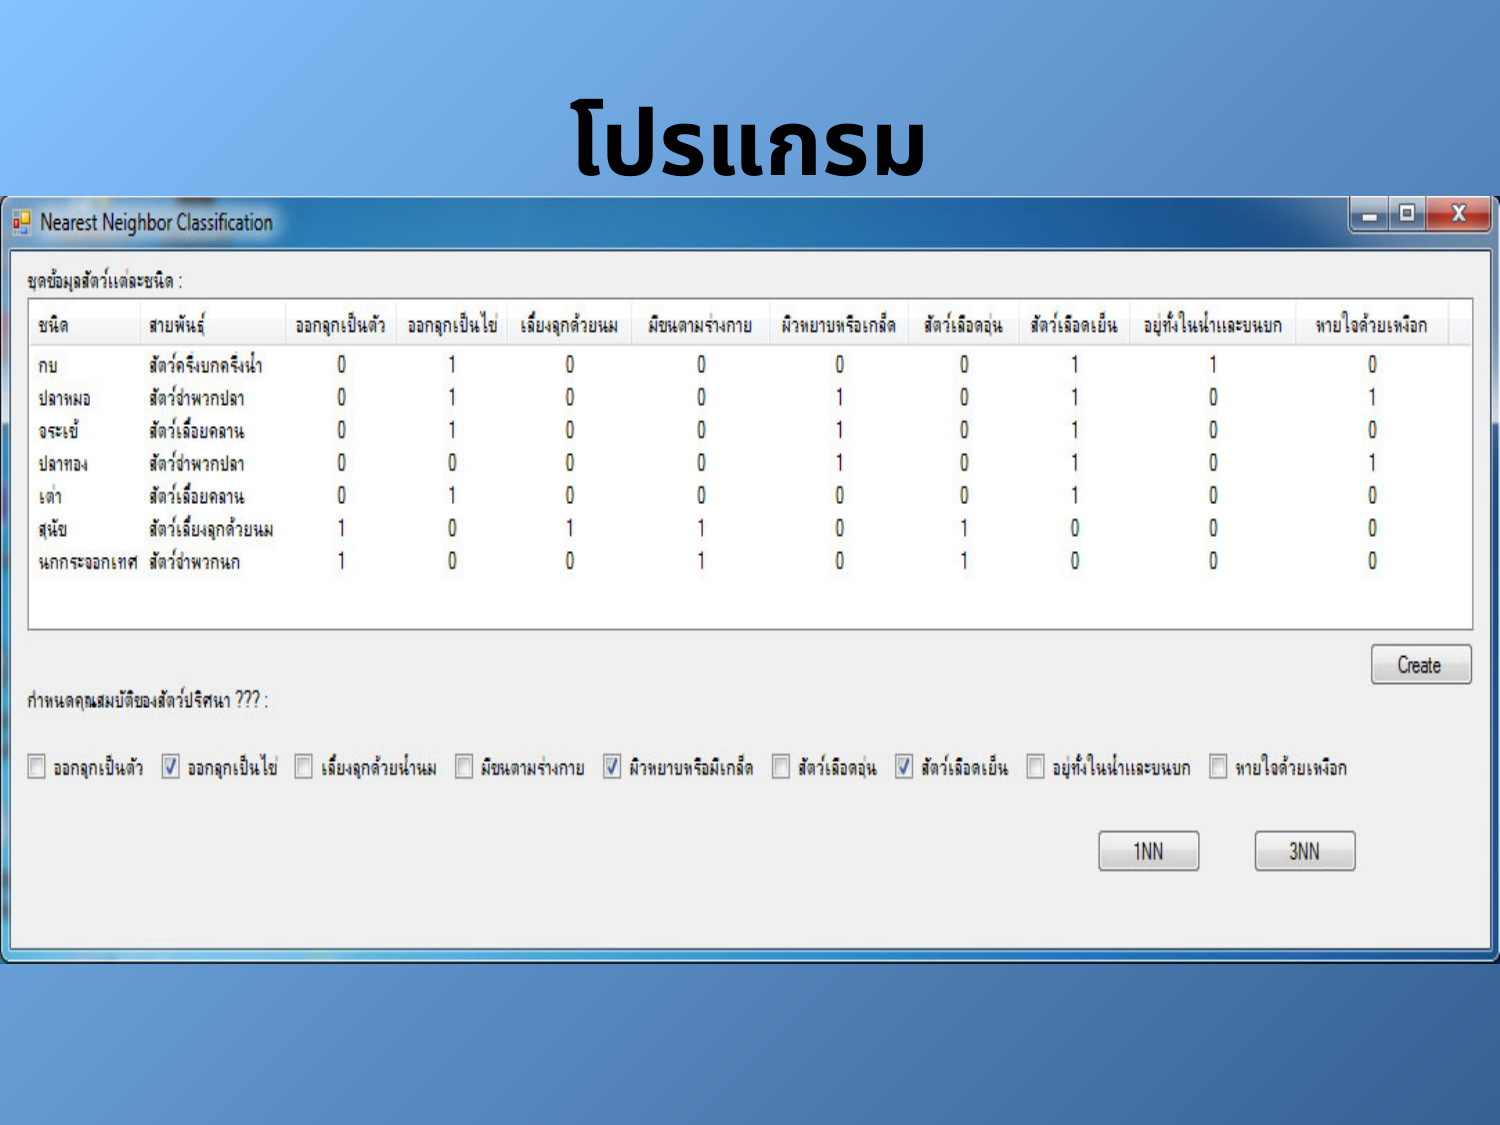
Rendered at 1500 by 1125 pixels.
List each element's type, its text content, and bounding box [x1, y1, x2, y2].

picture [0, 196, 1500, 965]
title โปรแกรม [75, 45, 1425, 194]
